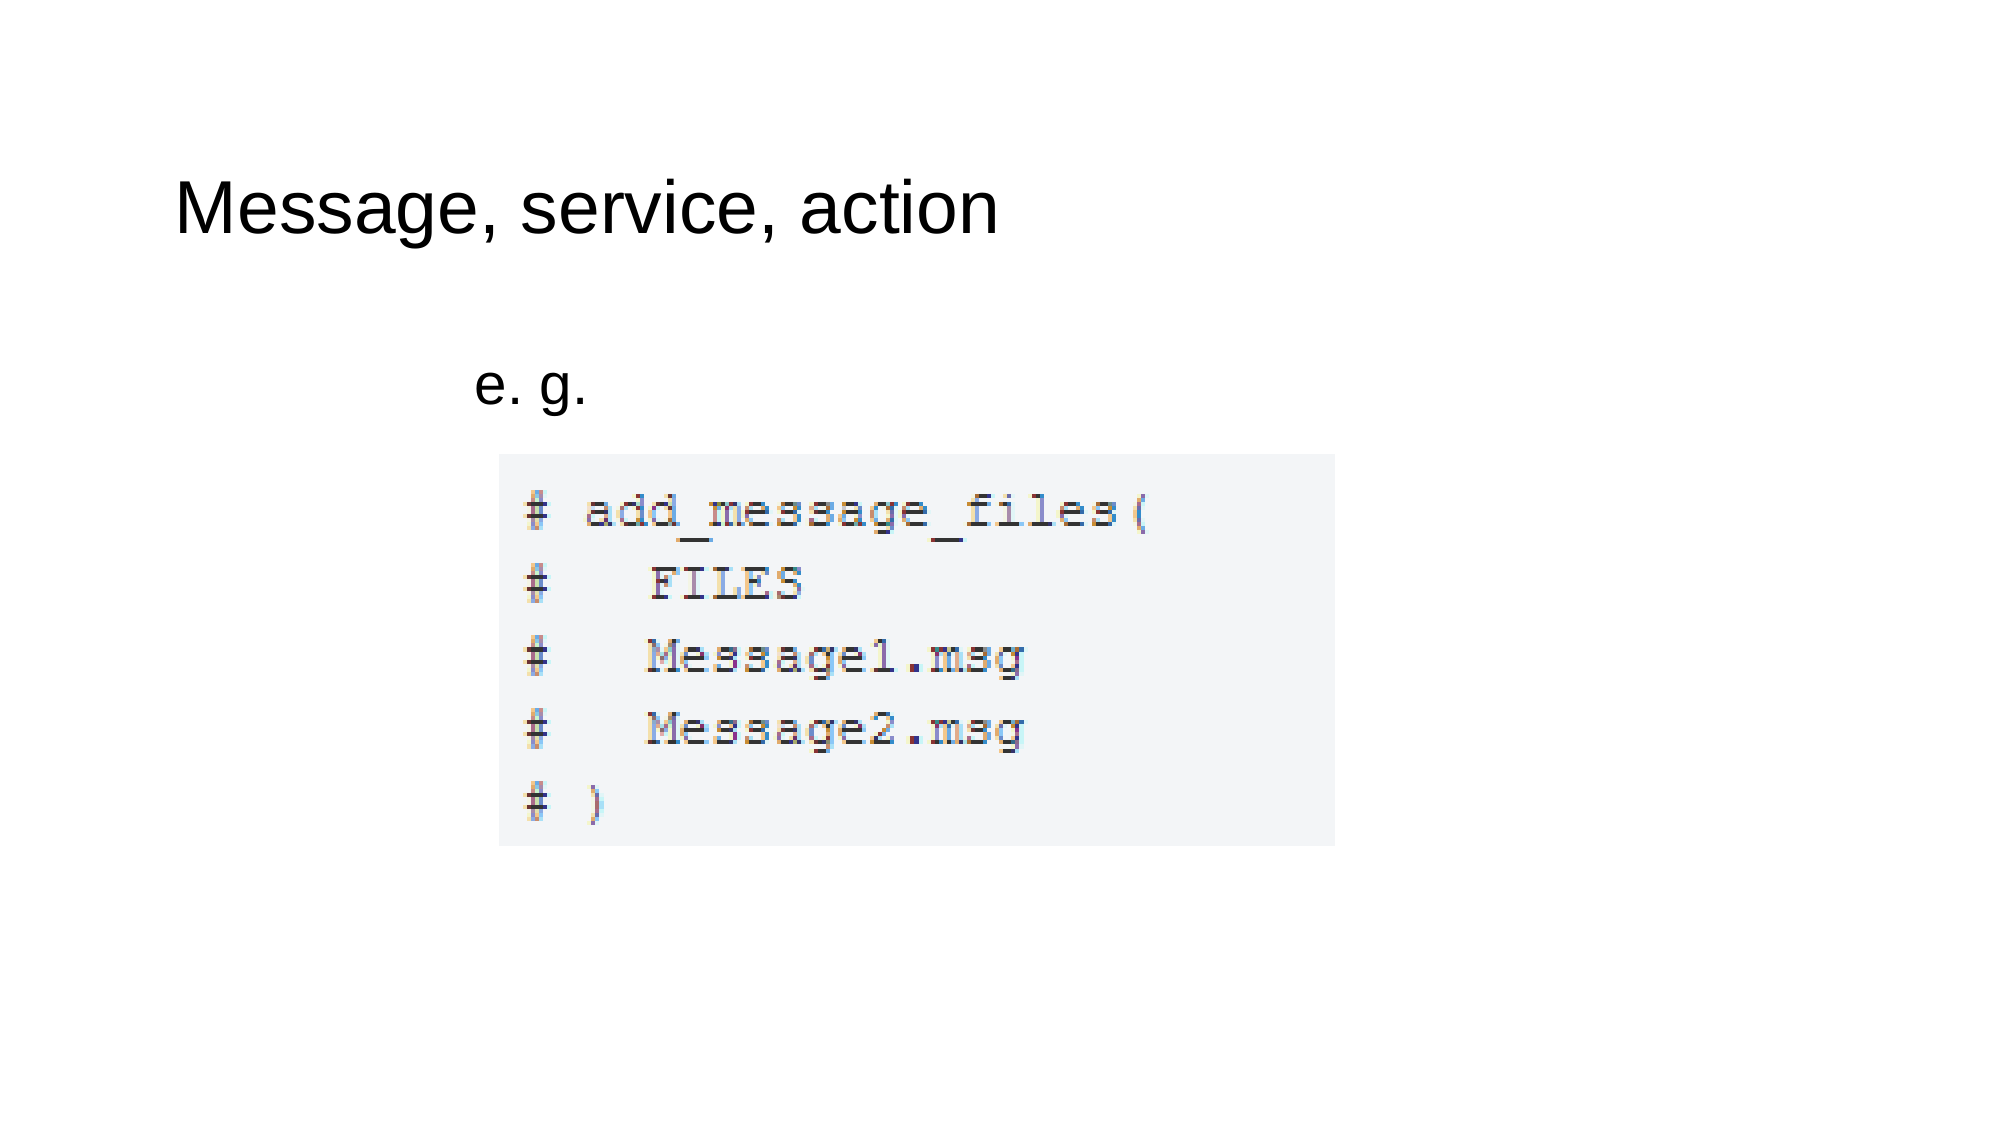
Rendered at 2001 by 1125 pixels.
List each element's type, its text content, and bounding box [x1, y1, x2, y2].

list Message, service, action e. g. [159, 161, 1827, 1024]
picture [499, 454, 1335, 846]
